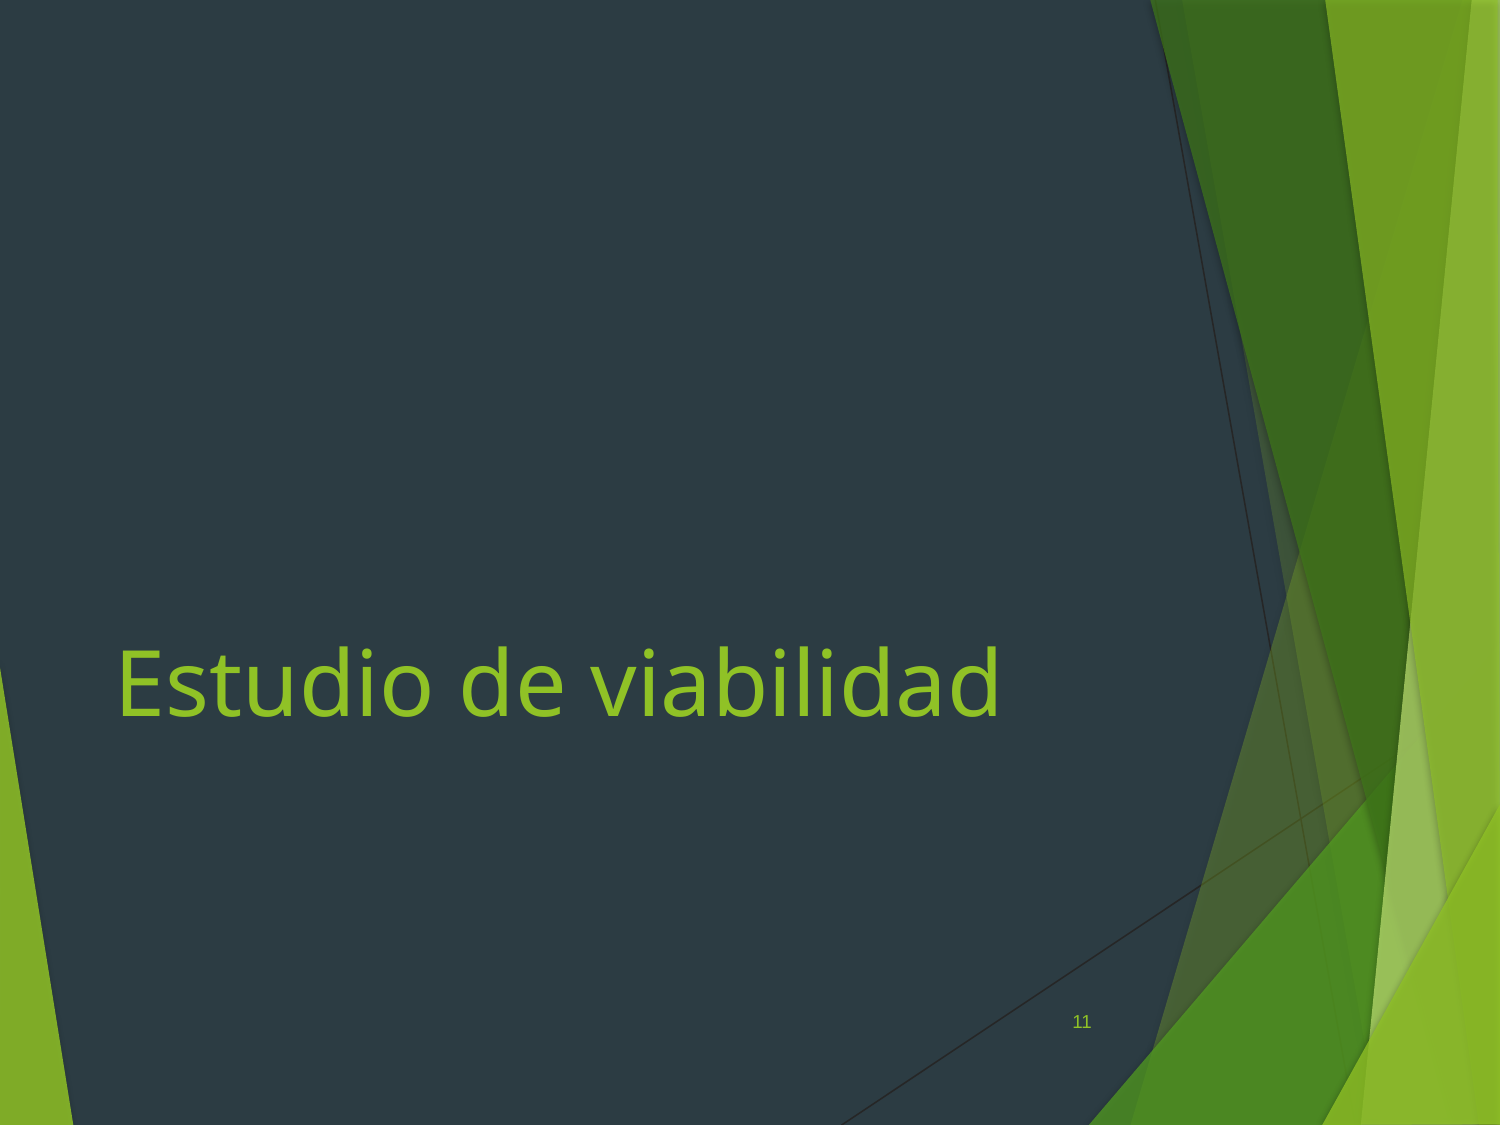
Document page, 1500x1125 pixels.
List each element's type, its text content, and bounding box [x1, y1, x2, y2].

title Estudio de viabilidad [99, 316, 1142, 743]
slide_number 11 [1057, 991, 1142, 1051]
